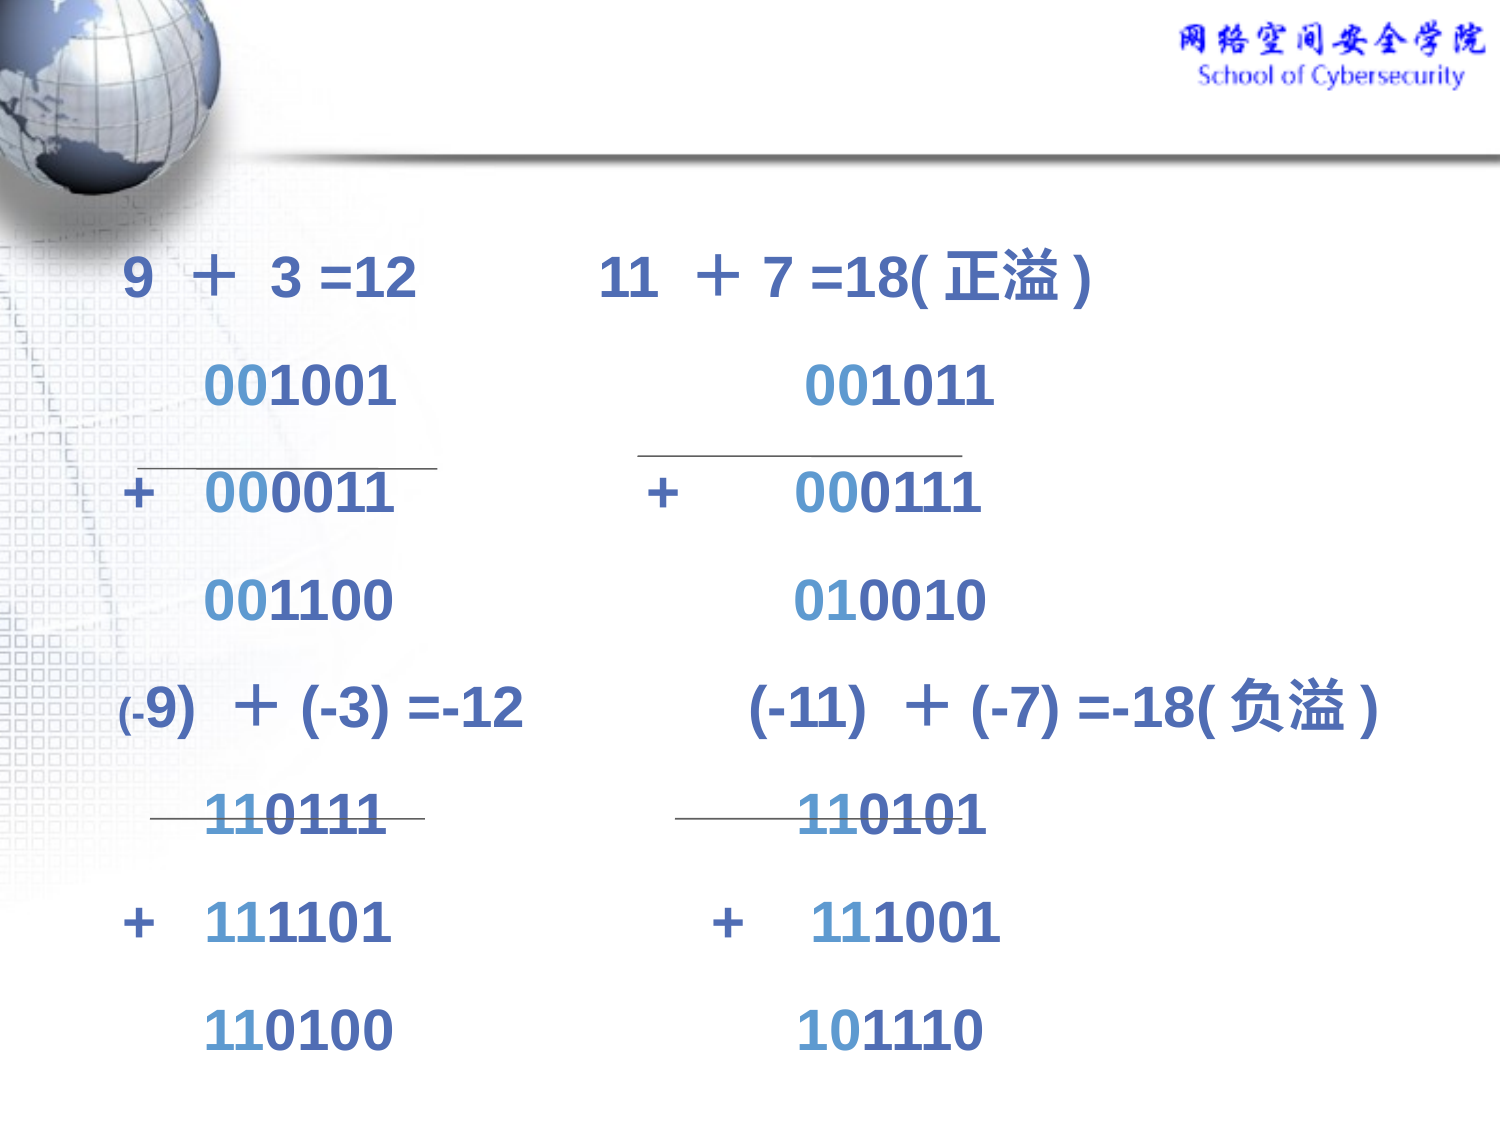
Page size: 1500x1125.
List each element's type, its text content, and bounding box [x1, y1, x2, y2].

list 9 ＋ 3 =12 11 ＋7 =18(正溢) 001001 001011 + 000011 + 000111 001100 010010 (-9) ＋(-3) =-12 (-11) ＋(-7) =-18(负溢) 110111 110101 + 111101 + 111001 110100 101110 [76, 231, 1425, 1010]
picture [0, 0, 1500, 1125]
